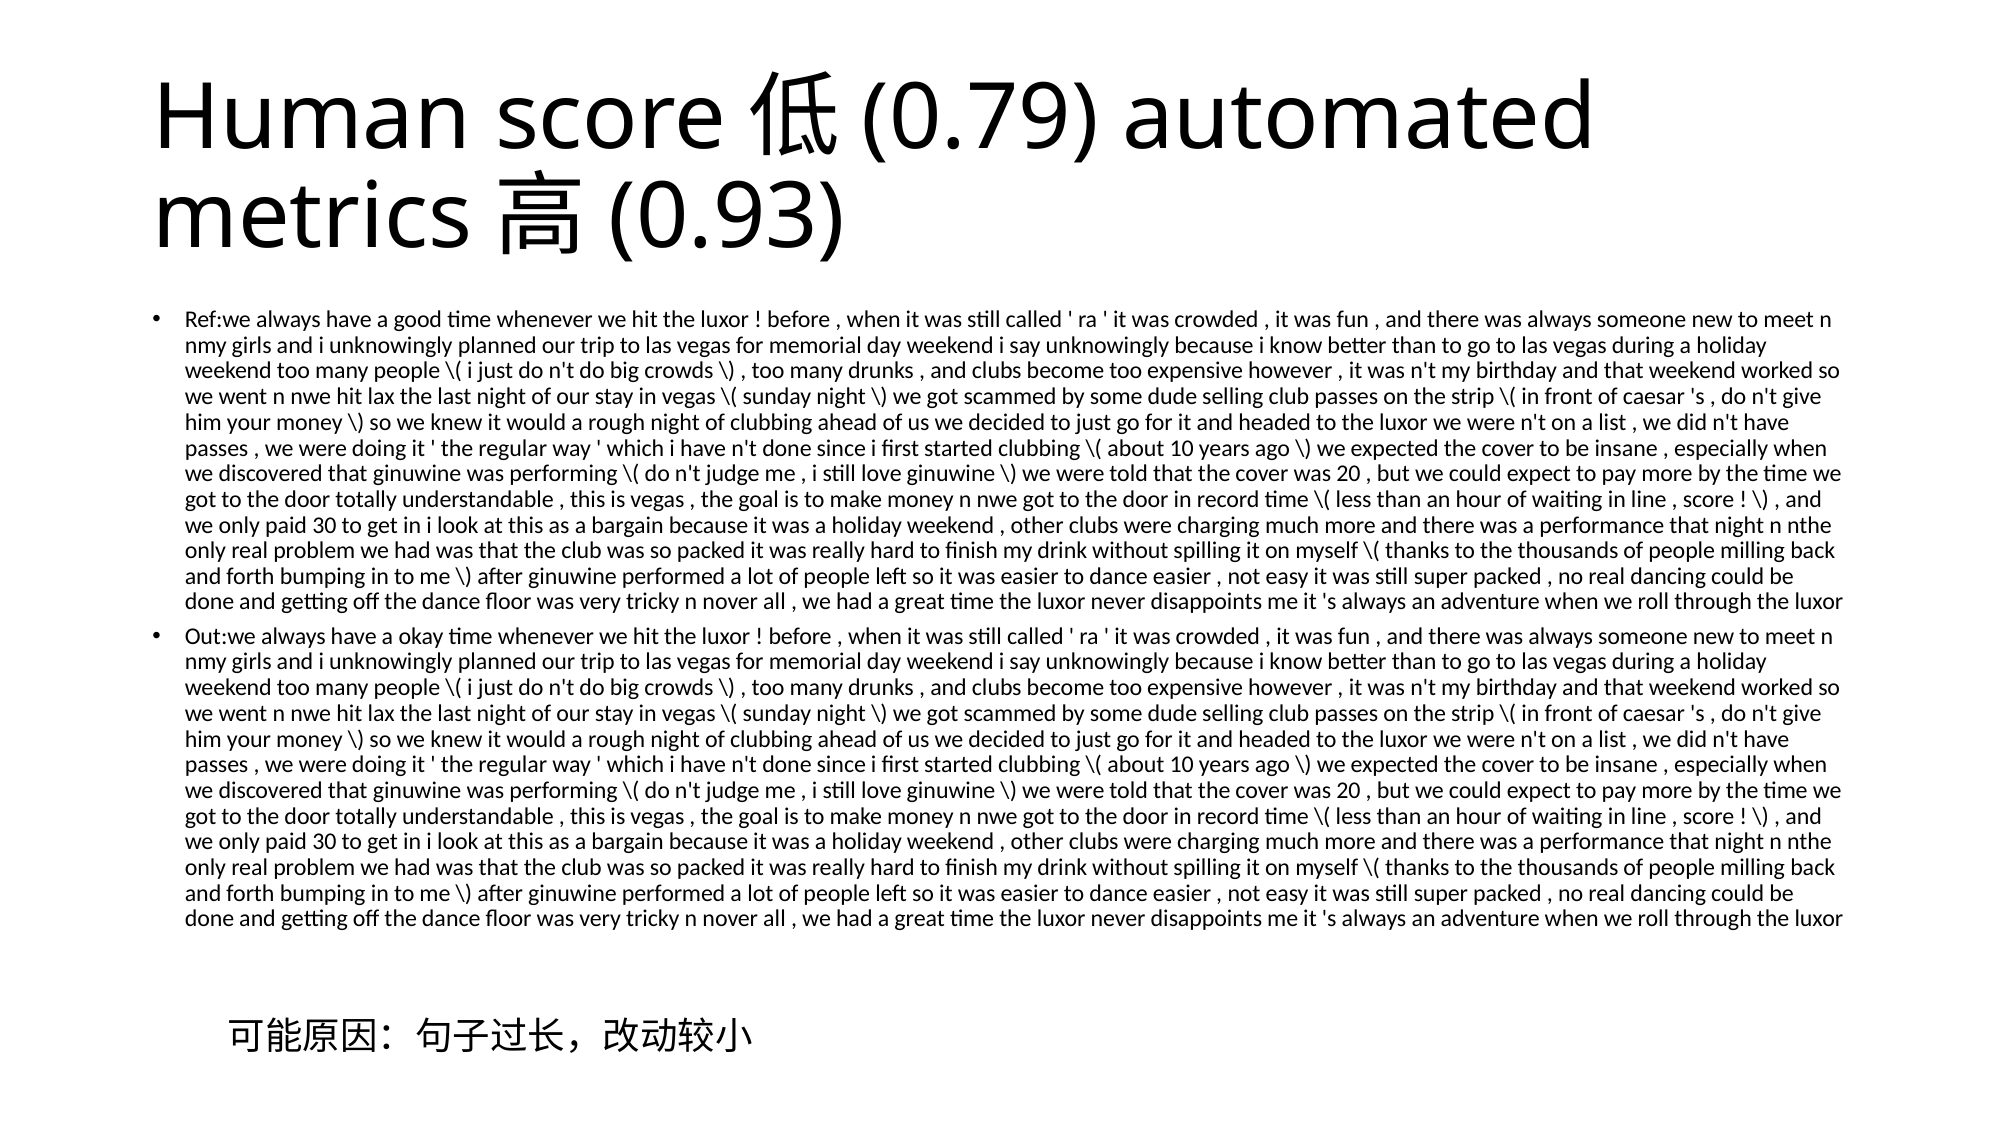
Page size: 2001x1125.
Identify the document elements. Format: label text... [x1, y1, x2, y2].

text_box 可能原因：句子过长，改动较小 [213, 1004, 768, 1065]
title Human score低(0.79) automated metrics高(0.93) [137, 59, 1863, 278]
list Ref:we always have a good time whenever we hit the luxor ! before , when it was still called ' ra ' it was crowded , it was fun , and there was always someone new to meet n nmy girls and i unknowingly planned our trip to las vegas for memorial day weekend i say unknowingly because i know better than to go to las vegas during a holiday weekend too many people \( i just do n't do big crowds \) , too many drunks , and clubs become too expensive however , it was n't my birthday and that weekend worked so we went n nwe hit lax the last night of our stay in vegas \( sunday night \) we got scammed by some dude selling club passes on the strip \( in front of caesar 's , do n't give him your money \) so we knew it would a rough night of clubbing ahead of us we decided to just go for it and headed to the luxor we were n't on a list , we did n't have passes , we were doing it ' the regular way ' which i have n't done since i first started clubbing \( about 10 years ago \) we expected the cover to be insane , especially when we discovered that ginuwine was performing \( do n't judge me , i still love ginuwine \) we were told that the cover was 20 , but we could expect to pay more by the time we got to the door totally understandable , this is vegas , the goal is to make money n nwe got to the door in record time \( less than an hour of waiting in line , score ! \) , and we only paid 30 to get in i look at this as a bargain because it was a holiday weekend , other clubs were charging much more and there was a performance that night n nthe only real problem we had was that the club was so packed it was really hard to finish my drink without spilling it on myself \( thanks to the thousands of people milling back and forth bumping in to me \) after ginuwine performed a lot of people left so it was easier to dance easier , not easy it was still super packed , no real dancing could be done and getting off the dance floor was very tricky n nover all , we had a great time the luxor never disappoints me it 's always an adventure when we roll through the luxor Out:we always have a okay time whenever we hit the luxor ! before , when it was still called ' ra ' it was crowded , it was fun , and there was always someone new to meet n nmy girls and i unknowingly planned our trip to las vegas for memorial day weekend i say unknowingly because i know better than to go to las vegas during a holiday weekend too many people \( i just do n't do big crowds \) , too many drunks , and clubs become too expensive however , it was n't my birthday and that weekend worked so we went n nwe hit lax the last night of our stay in vegas \( sunday night \) we got scammed by some dude selling club passes on the strip \( in front of caesar 's , do n't give him your money \) so we knew it would a rough night of clubbing ahead of us we decided to just go for it and headed to the luxor we were n't on a list , we did n't have passes , we were doing it ' the regular way ' which i have n't done since i first started clubbing \( about 10 years ago \) we expected the cover to be insane , especially when we discovered that ginuwine was performing \( do n't judge me , i still love ginuwine \) we were told that the cover was 20 , but we could expect to pay more by the time we got to the door totally understandable , this is vegas , the goal is to make money n nwe got to the door in record time \( less than an hour of waiting in line , score ! \) , and we only paid 30 to get in i look at this as a bargain because it was a holiday weekend , other clubs were charging much more and there was a performance that night n nthe only real problem we had was that the club was so packed it was really hard to finish my drink without spilling it on myself \( thanks to the thousands of people milling back and forth bumping in to me \) after ginuwine performed a lot of people left so it was easier to dance easier , not easy it was still super packed , no real dancing could be done and getting off the dance floor was very tricky n nover all , we had a great time the luxor never disappoints me it 's always an adventure when we roll through the luxor [137, 299, 1863, 1014]
